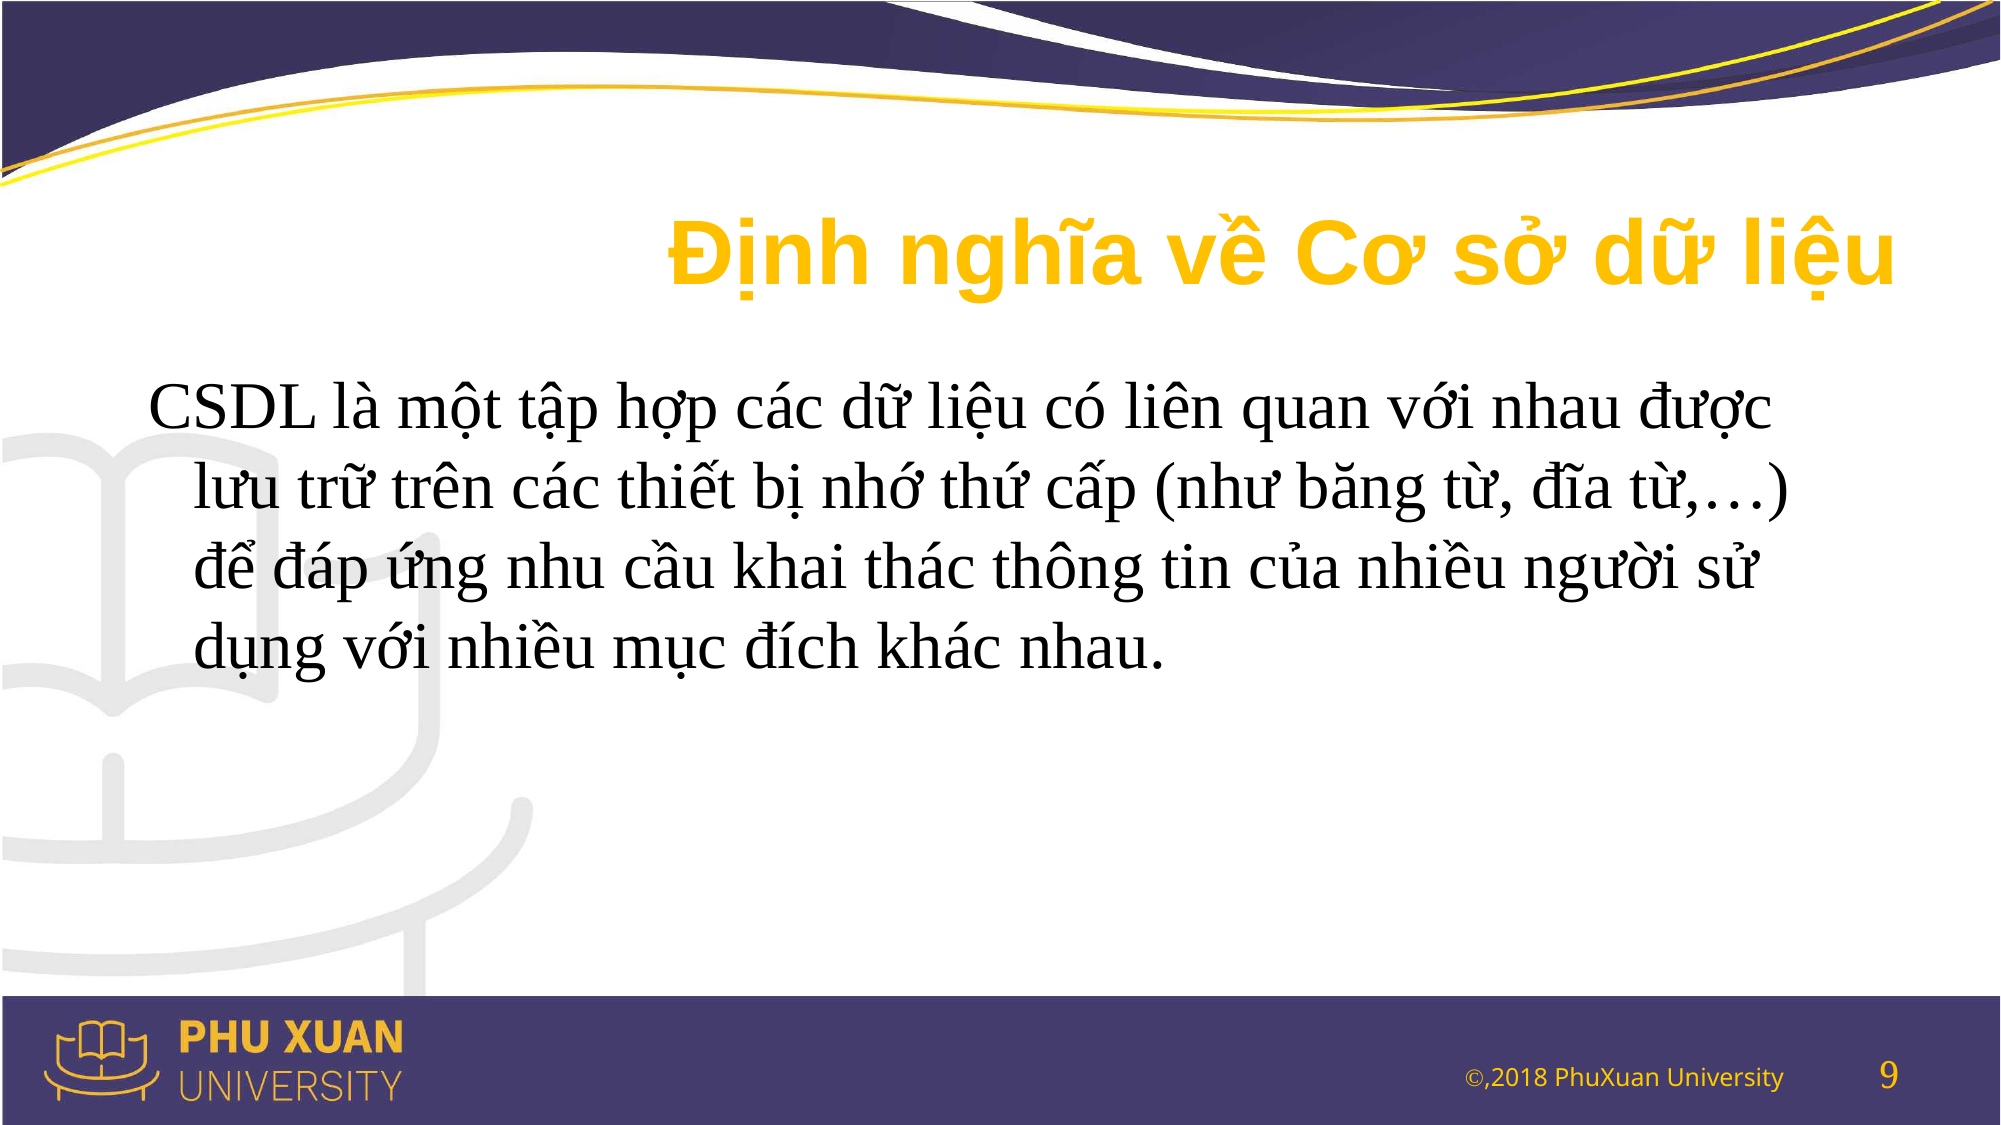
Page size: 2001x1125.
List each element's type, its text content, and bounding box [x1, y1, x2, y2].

list CSDL là một tập hợp các dữ liệu có liên quan với nhau được lưu trữ trên các thiết bị nhớ thứ cấp (như băng từ, đĩa từ,…) để đáp ứng nhu cầu khai thác thông tin của nhiều người sử dụng với nhiều mục đích khác nhau. [133, 354, 1877, 992]
picture [0, 0, 2001, 1125]
slide_number 9 [1733, 1042, 1900, 1103]
title Định nghĩa về Cơ sở dữ liệu [99, 115, 1900, 304]
